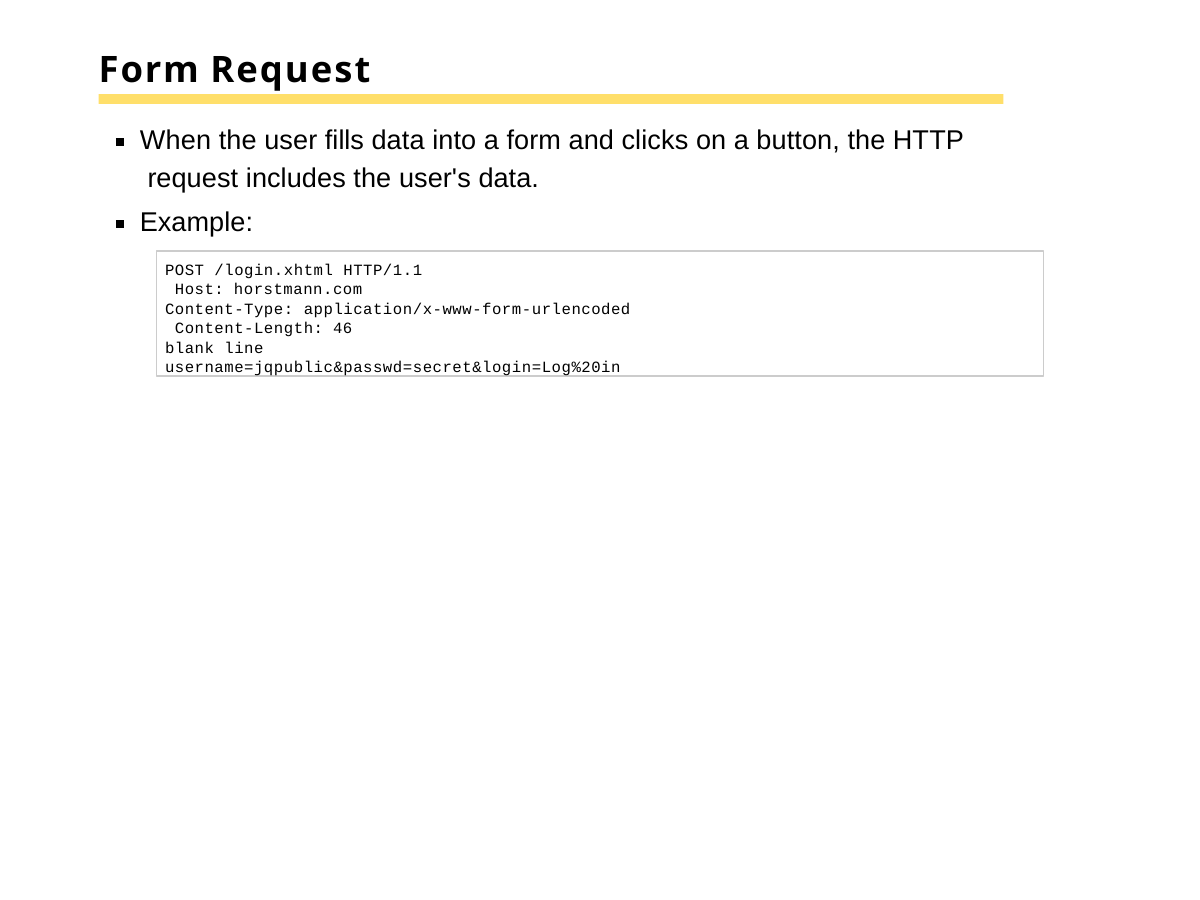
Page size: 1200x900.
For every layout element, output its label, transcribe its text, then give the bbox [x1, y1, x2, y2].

text_box When the user fills data into a form and clicks on a button, the HTTP request includes the user's data. Example: [137, 117, 972, 238]
text_box POST /login.xhtml HTTP/1.1 Host: horstmann.com Content-Type: application/x-www-form-urlencoded Content-Length: 46 blank line username=jqpublic&passwd=secret&login=Log%20in [156, 251, 1044, 377]
title Form Request [96, 45, 1104, 197]
